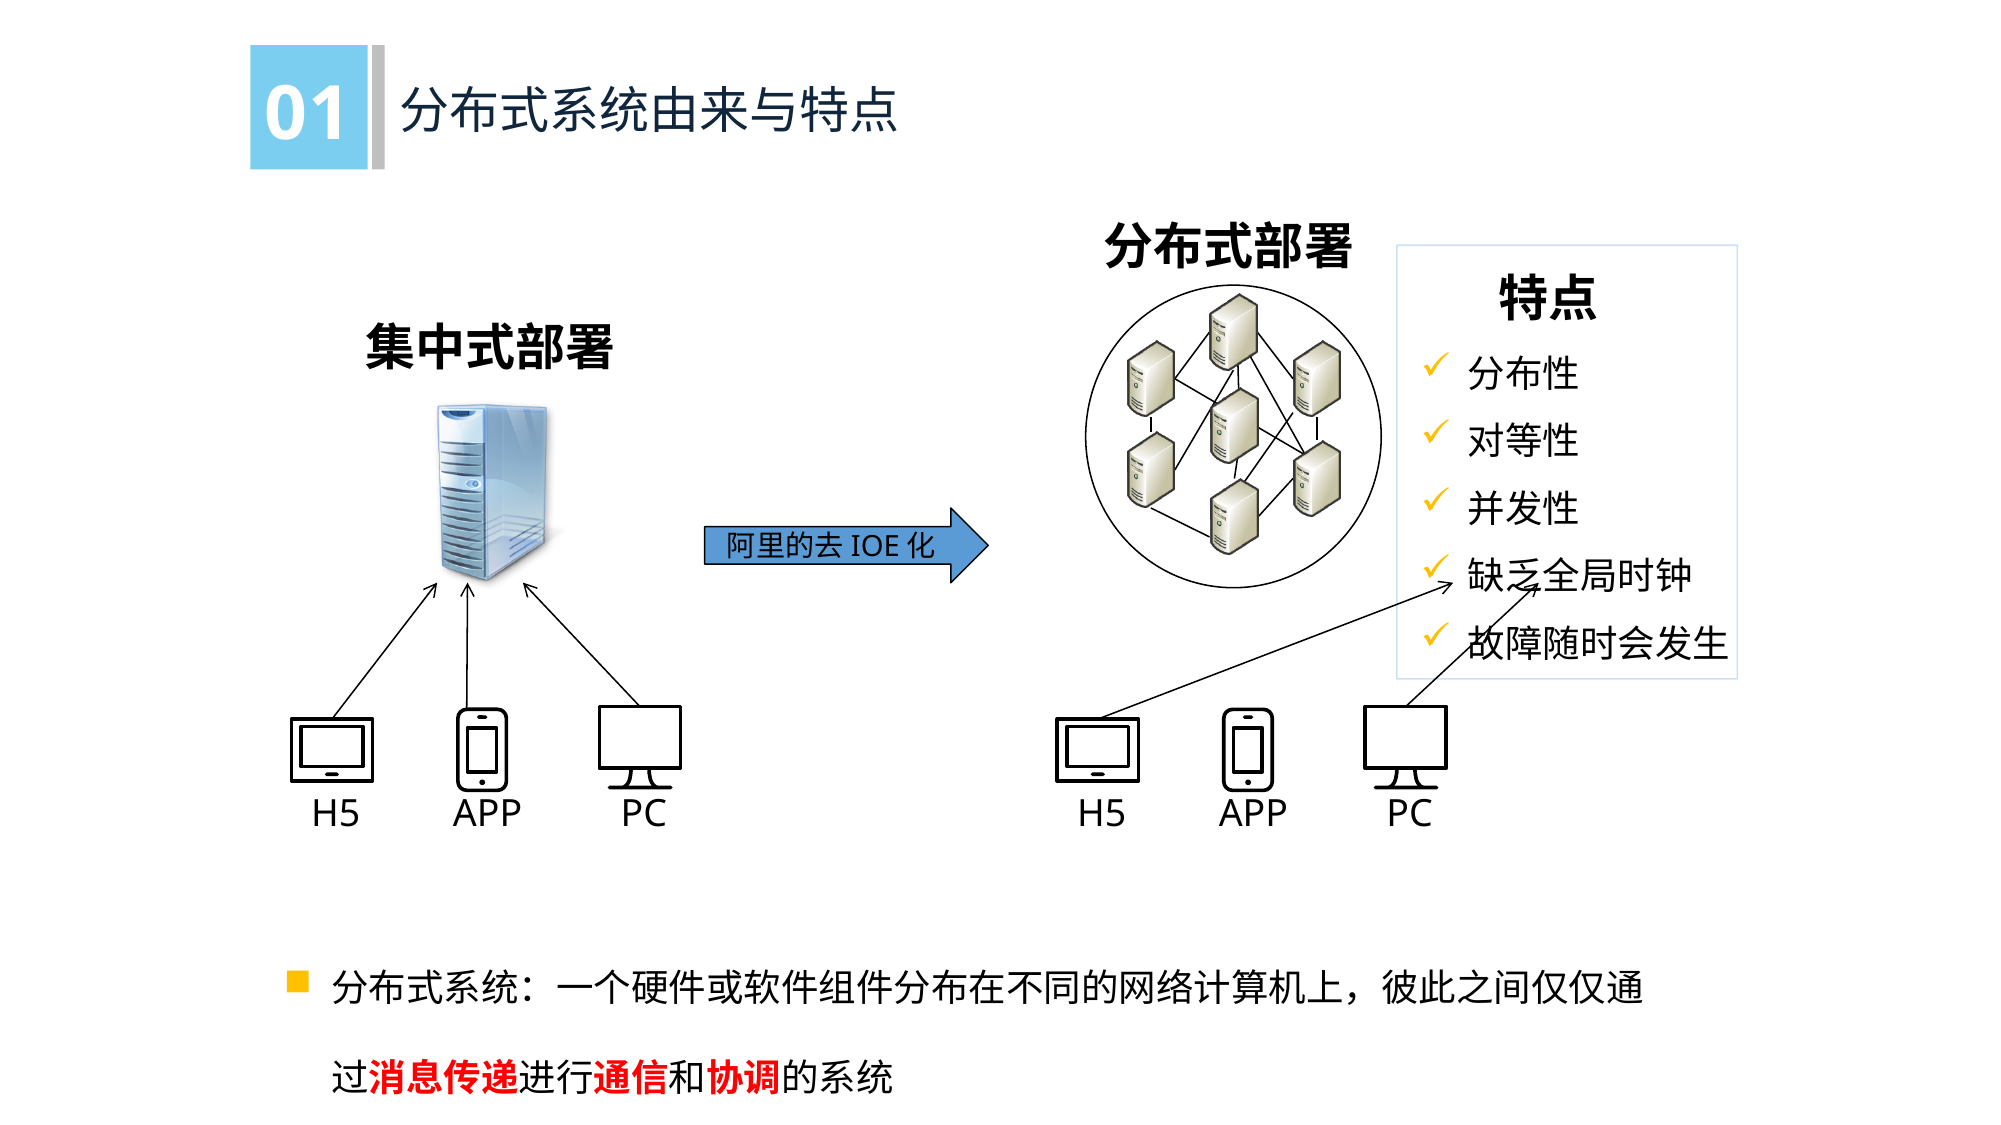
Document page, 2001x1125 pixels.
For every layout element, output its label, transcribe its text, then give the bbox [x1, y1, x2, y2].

text_box 分布式系统：一个硬件或软件组件分布在不同的网络计算机上，彼此之间仅仅通过消息传递进行通信和协调的系统 [269, 911, 1683, 1107]
text_box [704, 526, 712, 565]
text_box [250, 162, 368, 170]
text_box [1347, 582, 1454, 719]
text_box 分布式系统由来与特点 [384, 71, 1840, 147]
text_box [1085, 285, 1382, 588]
text_box [372, 162, 385, 170]
text_box [372, 45, 385, 56]
text_box 分布式部署 [1089, 207, 1369, 282]
text_box [950, 507, 989, 583]
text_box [1538, 676, 1656, 707]
text_box [250, 45, 368, 56]
text_box 01 [250, 56, 385, 162]
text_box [291, 404, 683, 843]
text_box [1396, 245, 1738, 582]
text_box 集中式部署 [350, 307, 630, 383]
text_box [1405, 259, 1746, 676]
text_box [1057, 706, 1449, 843]
text_box 阿里的去IOE化 [712, 519, 951, 570]
